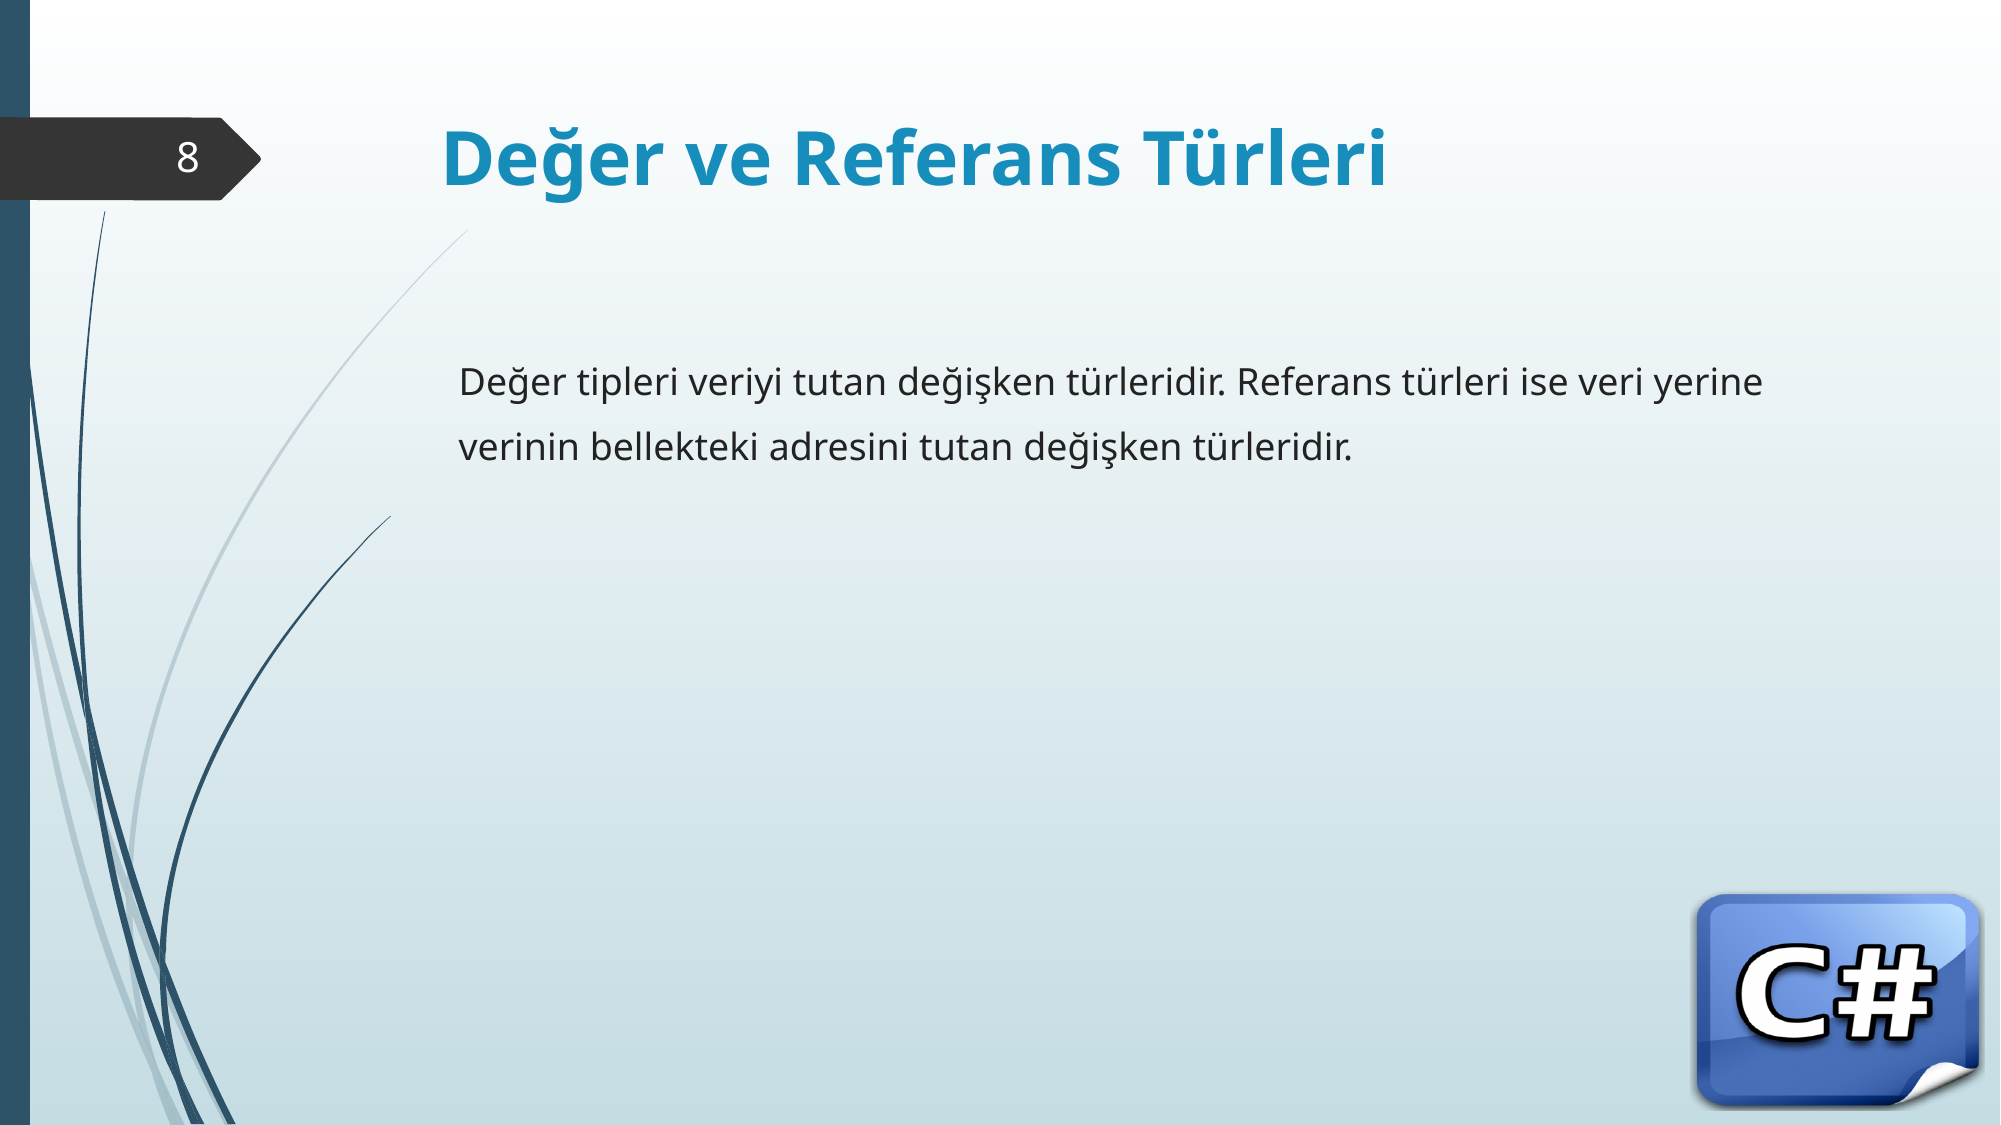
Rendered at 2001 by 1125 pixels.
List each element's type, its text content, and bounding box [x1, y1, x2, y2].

list Değer tipleri veriyi tutan değişken türleridir. Referans türleri ise veri yerine verinin bellekteki adresini tutan değişken türleridir. [424, 350, 1888, 970]
title Değer ve Referans Türleri [425, 102, 1888, 313]
slide_number 8 [87, 129, 216, 190]
picture [1690, 889, 1985, 1111]
